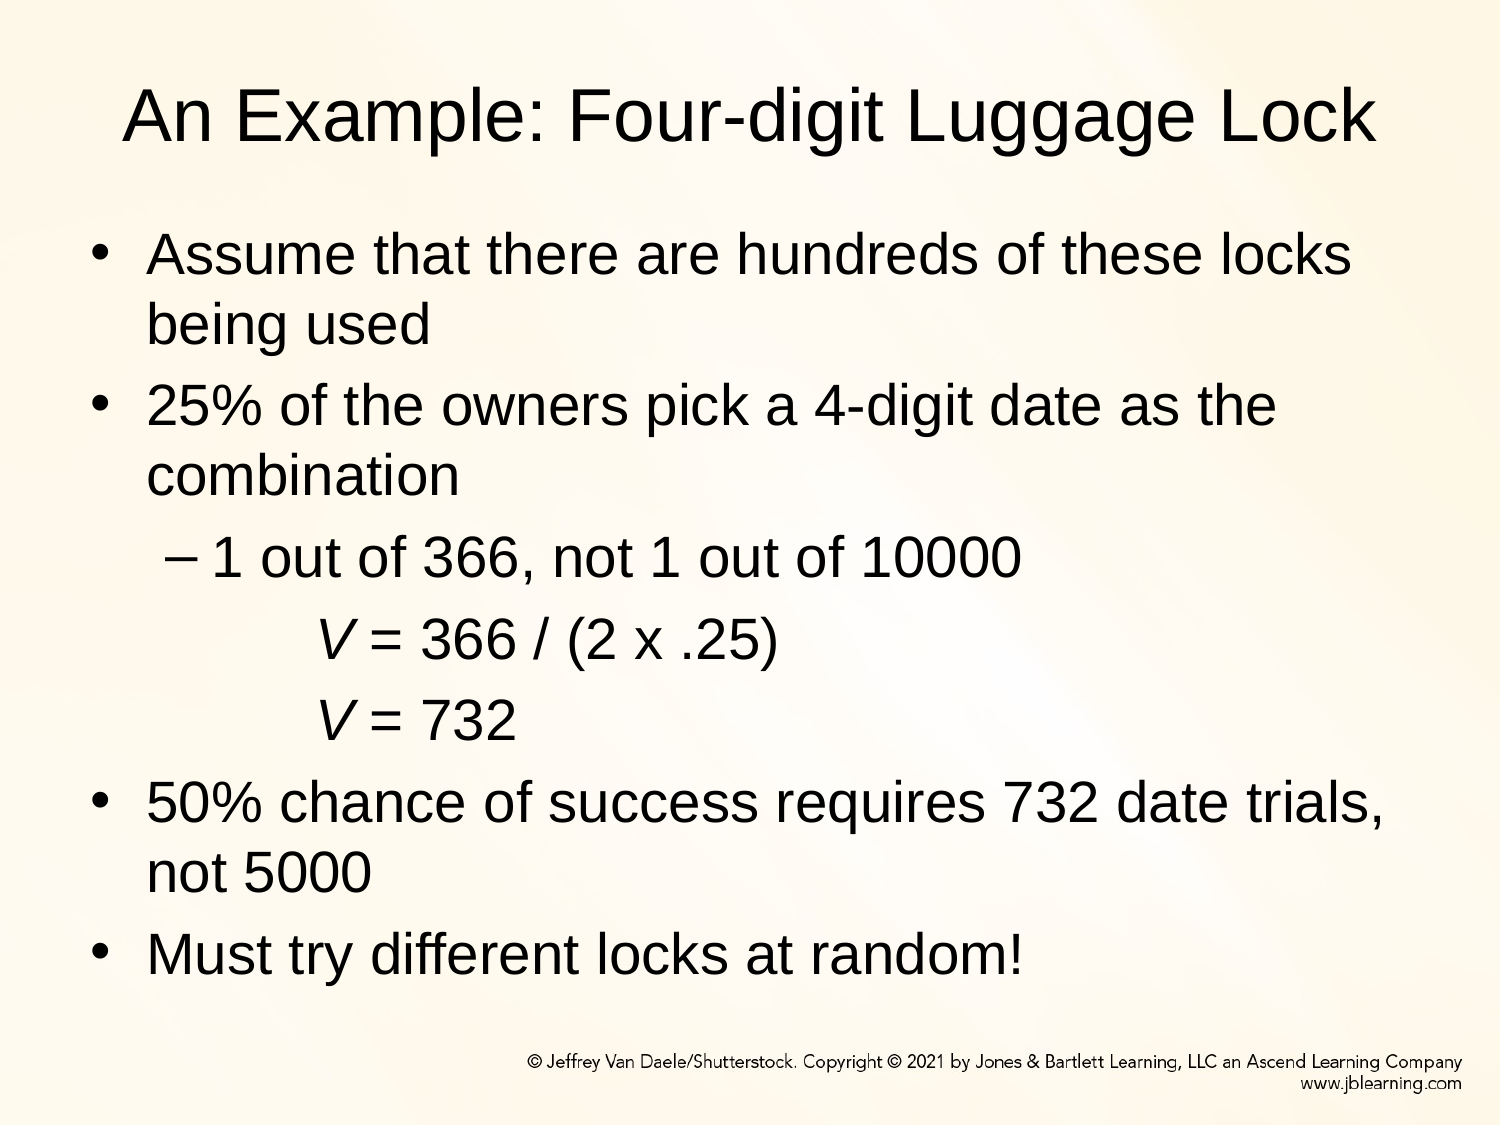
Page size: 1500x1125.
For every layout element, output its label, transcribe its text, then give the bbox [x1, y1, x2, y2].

picture [0, 0, 1500, 1125]
list Assume that there are hundreds of these locks being used 25% of the owners pick a 4-digit date as the combination 1 out of 366, not 1 out of 10000 V = 366 / (2 x .25) V = 732 50% chance of success requires 732 date trials, not 5000 Must try different locks at random! [75, 208, 1404, 1005]
title An Example: Four-digit Luggage Lock [75, 45, 1425, 179]
